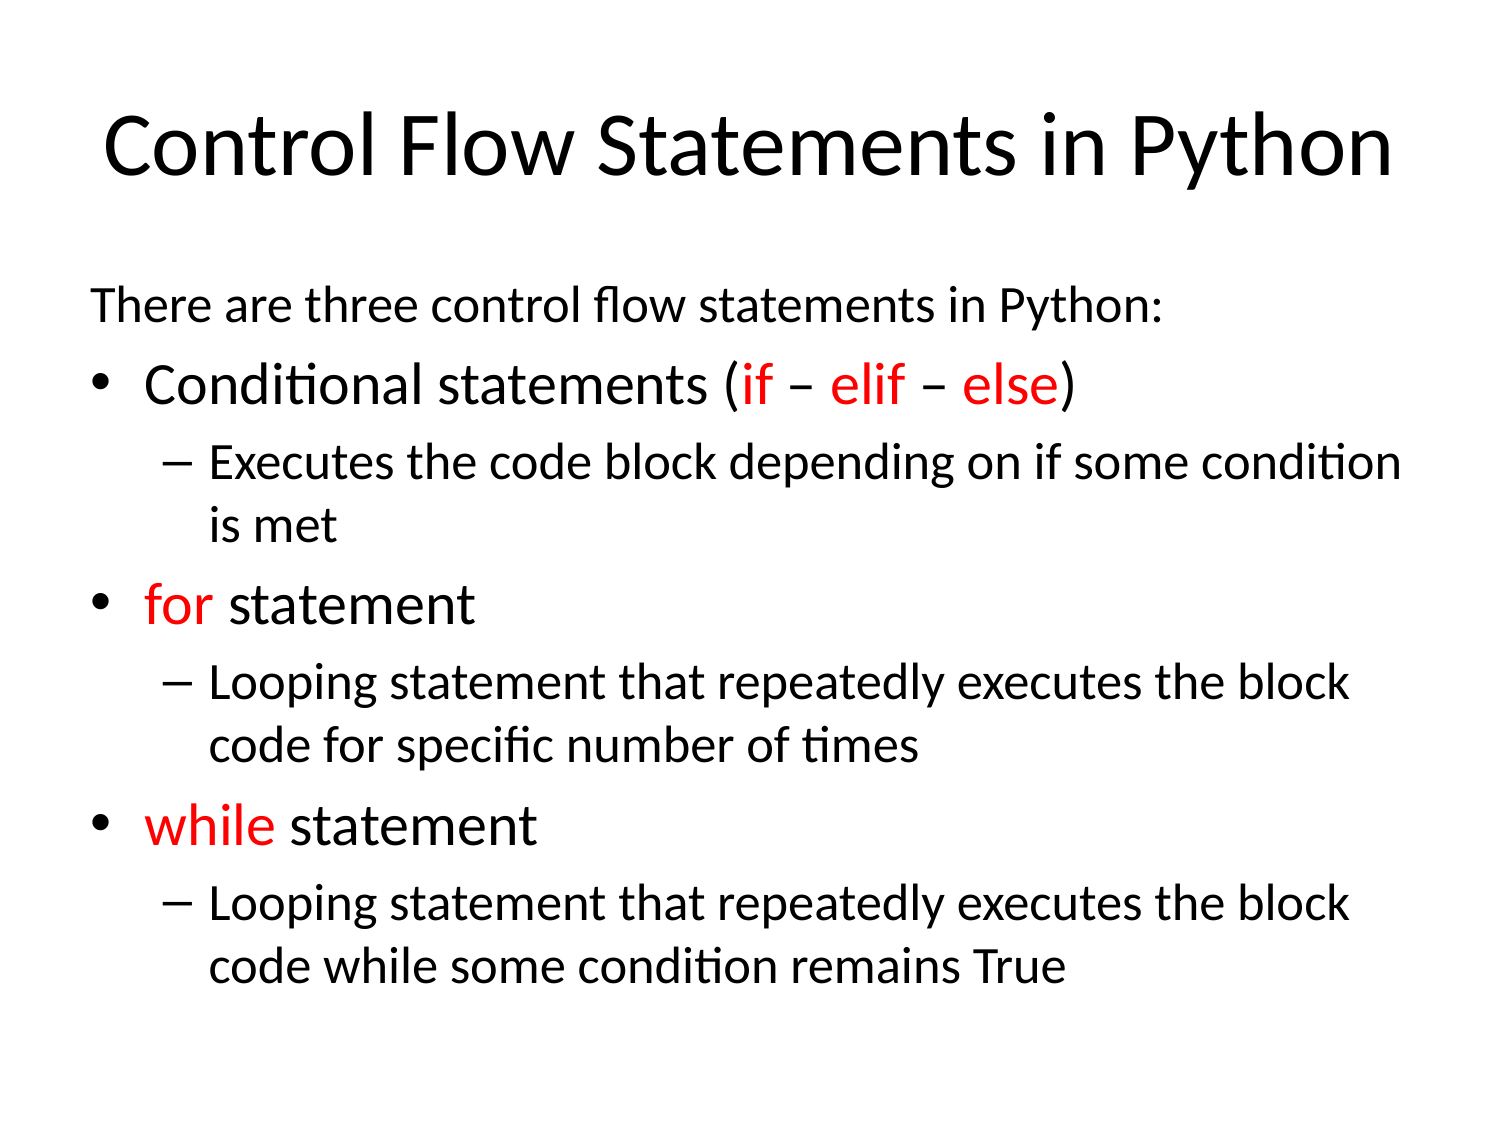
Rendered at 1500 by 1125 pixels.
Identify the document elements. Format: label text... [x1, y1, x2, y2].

title Control Flow Statements in Python [75, 45, 1425, 233]
list There are three control flow statements in Python: Conditional statements (if – elif – else) Executes the code block depending on if some condition is met for statement Looping statement that repeatedly executes the block code for specific number of times while statement Looping statement that repeatedly executes the block code while some condition remains True [75, 262, 1425, 1005]
